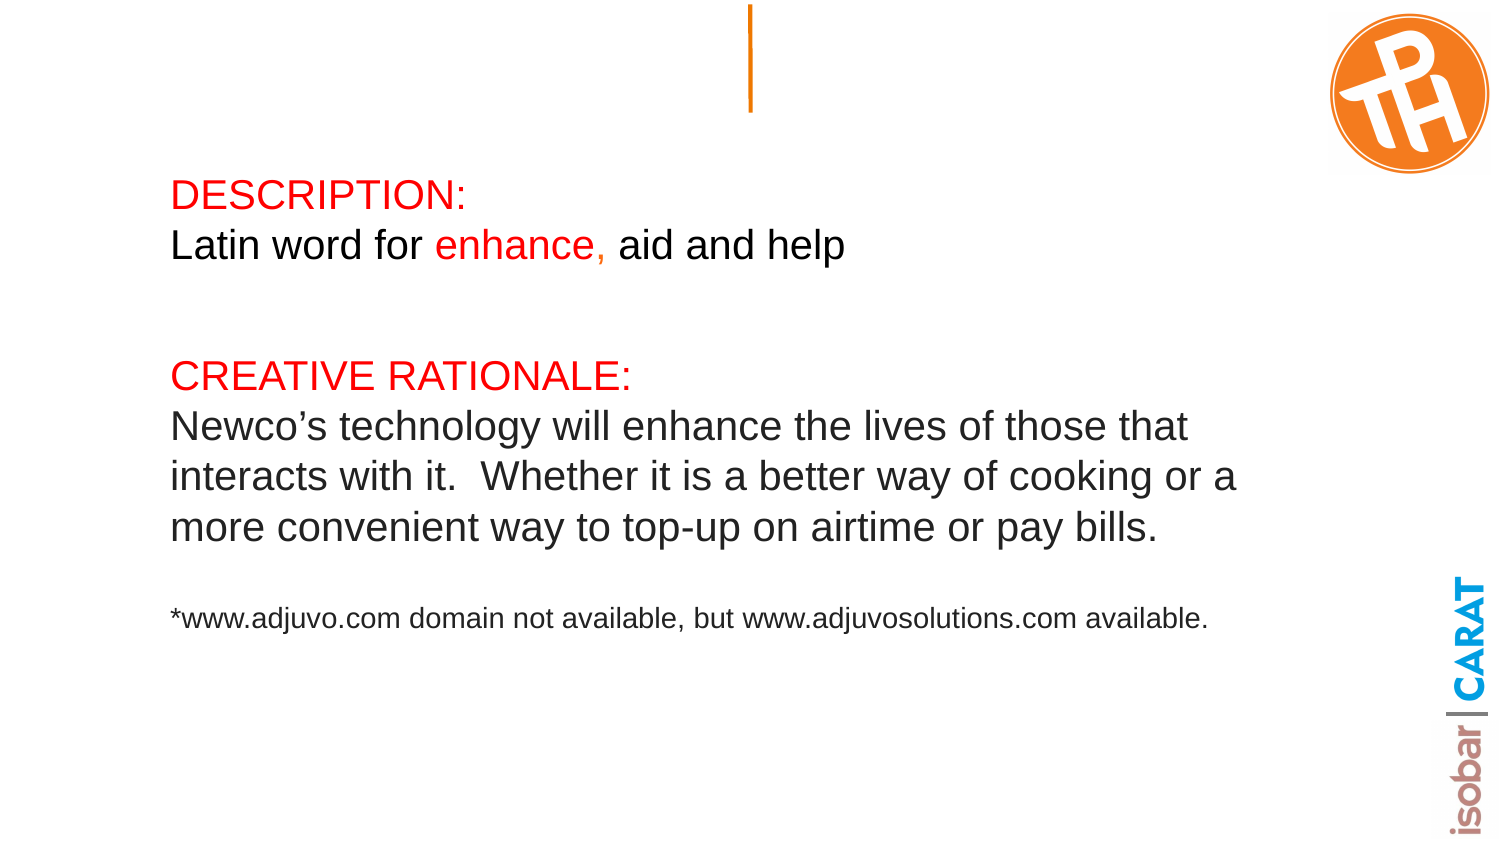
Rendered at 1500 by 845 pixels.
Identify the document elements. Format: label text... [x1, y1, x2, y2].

list DESCRIPTION: Latin word for enhance, aid and help CREATIVE RATIONALE: Newco’s technology will enhance the lives of those that interacts with it. Whether it is a better way of cooking or a more convenient way to top-up on airtime or pay bills. *www.adjuvo.com domain not available, but www.adjuvosolutions.com available. [155, 160, 1292, 761]
picture [1432, 721, 1499, 839]
picture [1452, 576, 1487, 702]
picture [1328, 12, 1491, 175]
